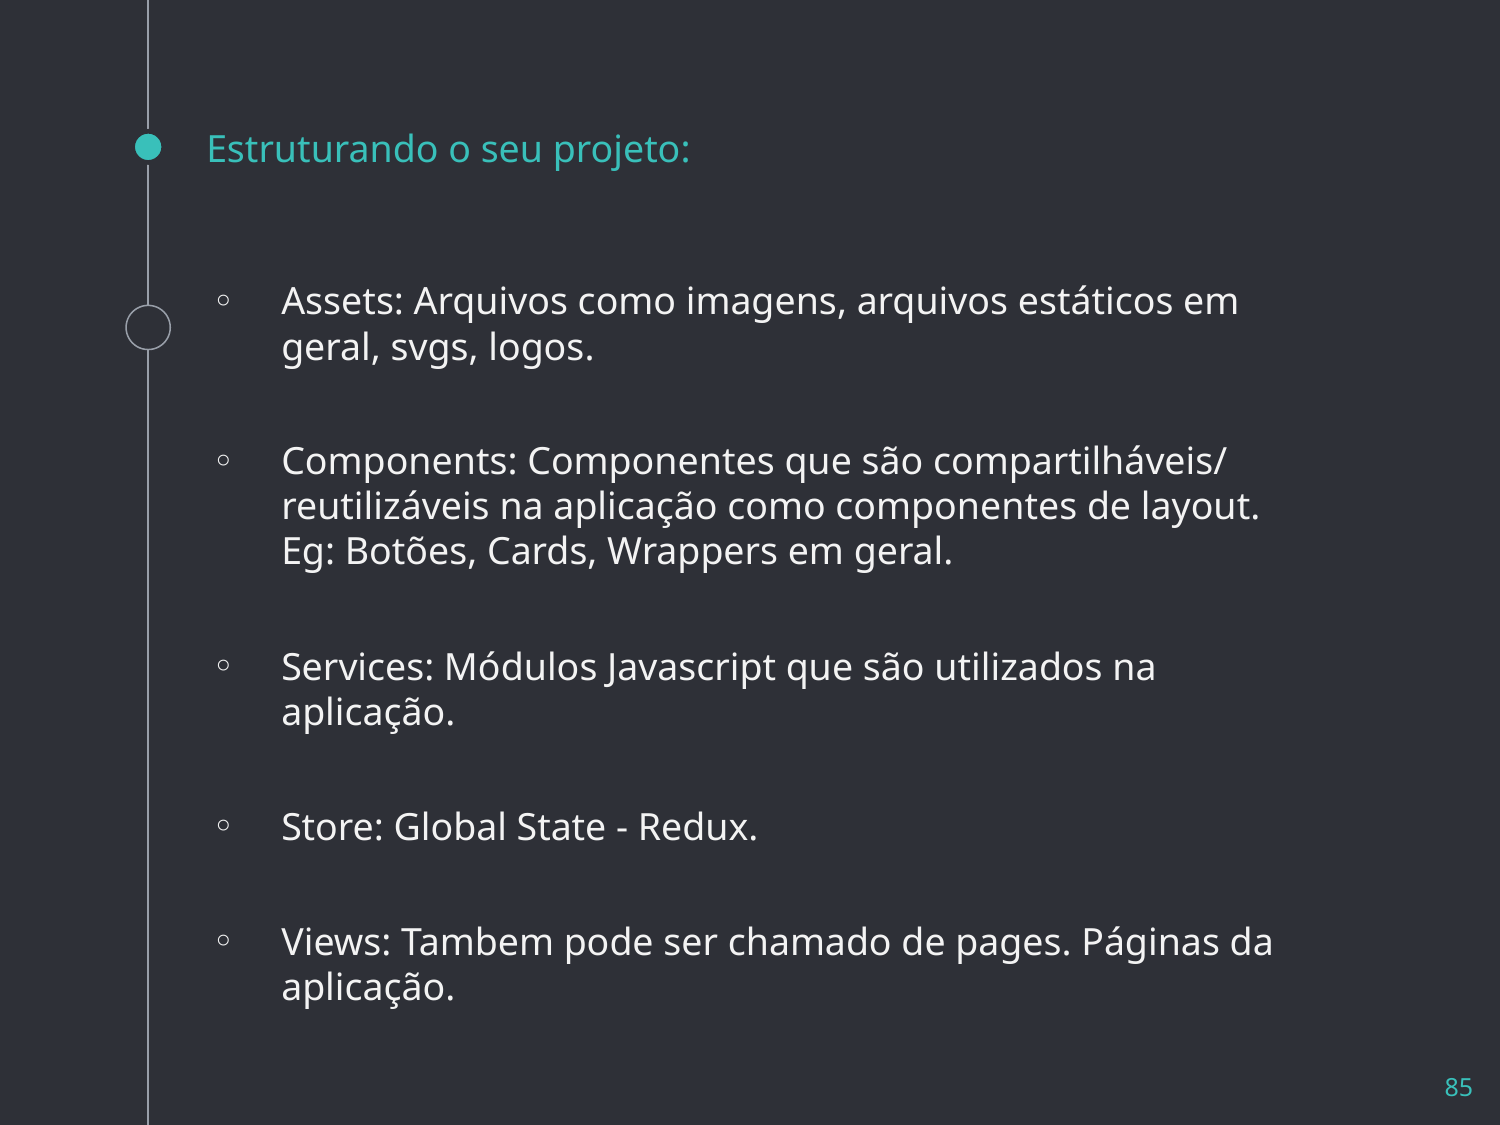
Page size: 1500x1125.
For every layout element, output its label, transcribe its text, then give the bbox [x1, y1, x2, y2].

slide_number 85 [1398, 1056, 1489, 1125]
list Assets: Arquivos como imagens, arquivos estáticos em geral, svgs, logos. Components: Componentes que são compartilháveis/ reutilizáveis na aplicação como componentes de layout. Eg: Botões, Cards, Wrappers em geral. Services: Módulos Javascript que são utilizados na aplicação. Store: Global State - Redux. Views: Tambem pode ser chamado de pages. Páginas da aplicação. [191, 262, 1317, 1078]
title Estruturando o seu projeto: [191, 109, 1317, 185]
